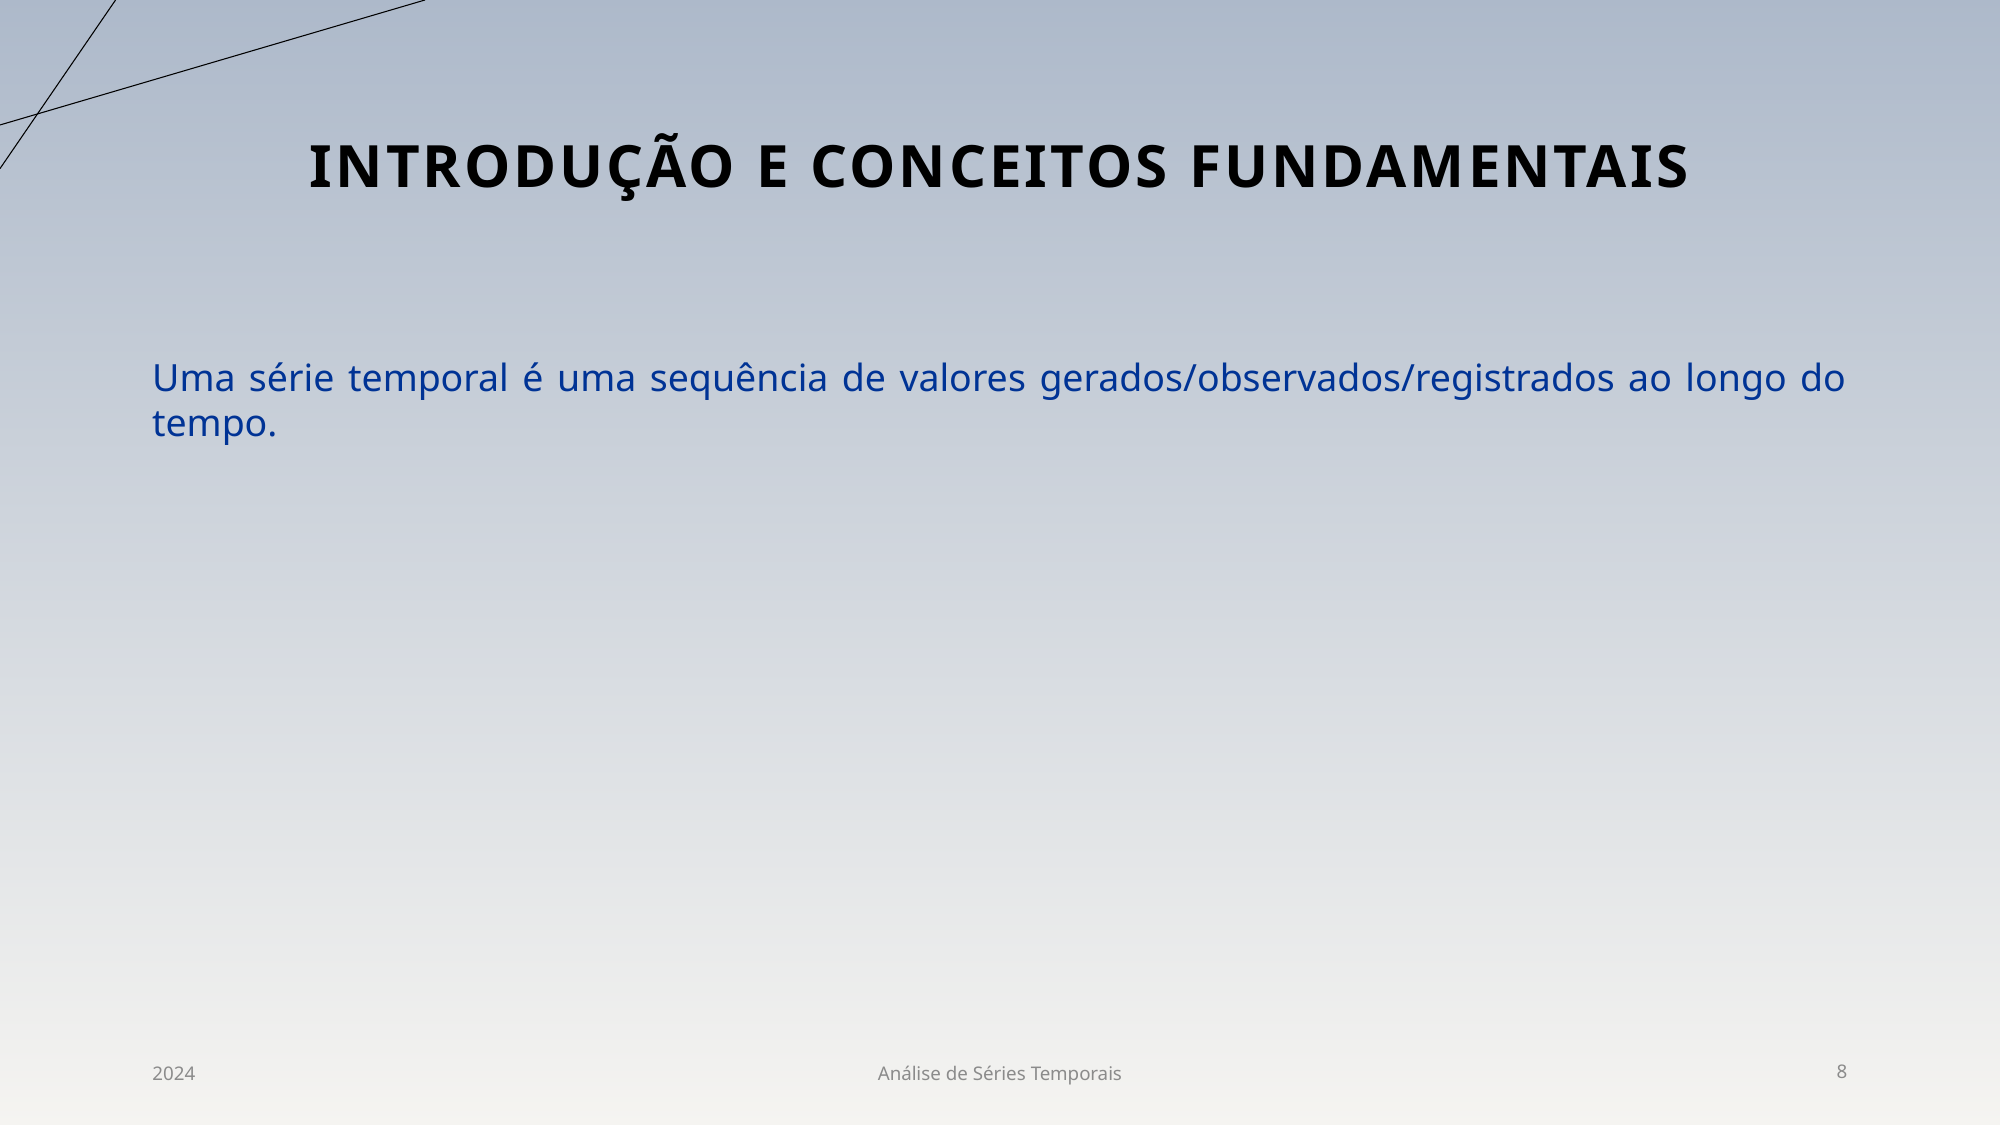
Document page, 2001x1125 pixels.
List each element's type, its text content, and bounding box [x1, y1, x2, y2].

slide_number 8 [1412, 1042, 1863, 1103]
footer Análise de Séries Temporais [662, 1042, 1338, 1103]
slide_number 2024 [137, 1042, 588, 1103]
title Introdução e conceitos fundamentais [137, 59, 1863, 278]
